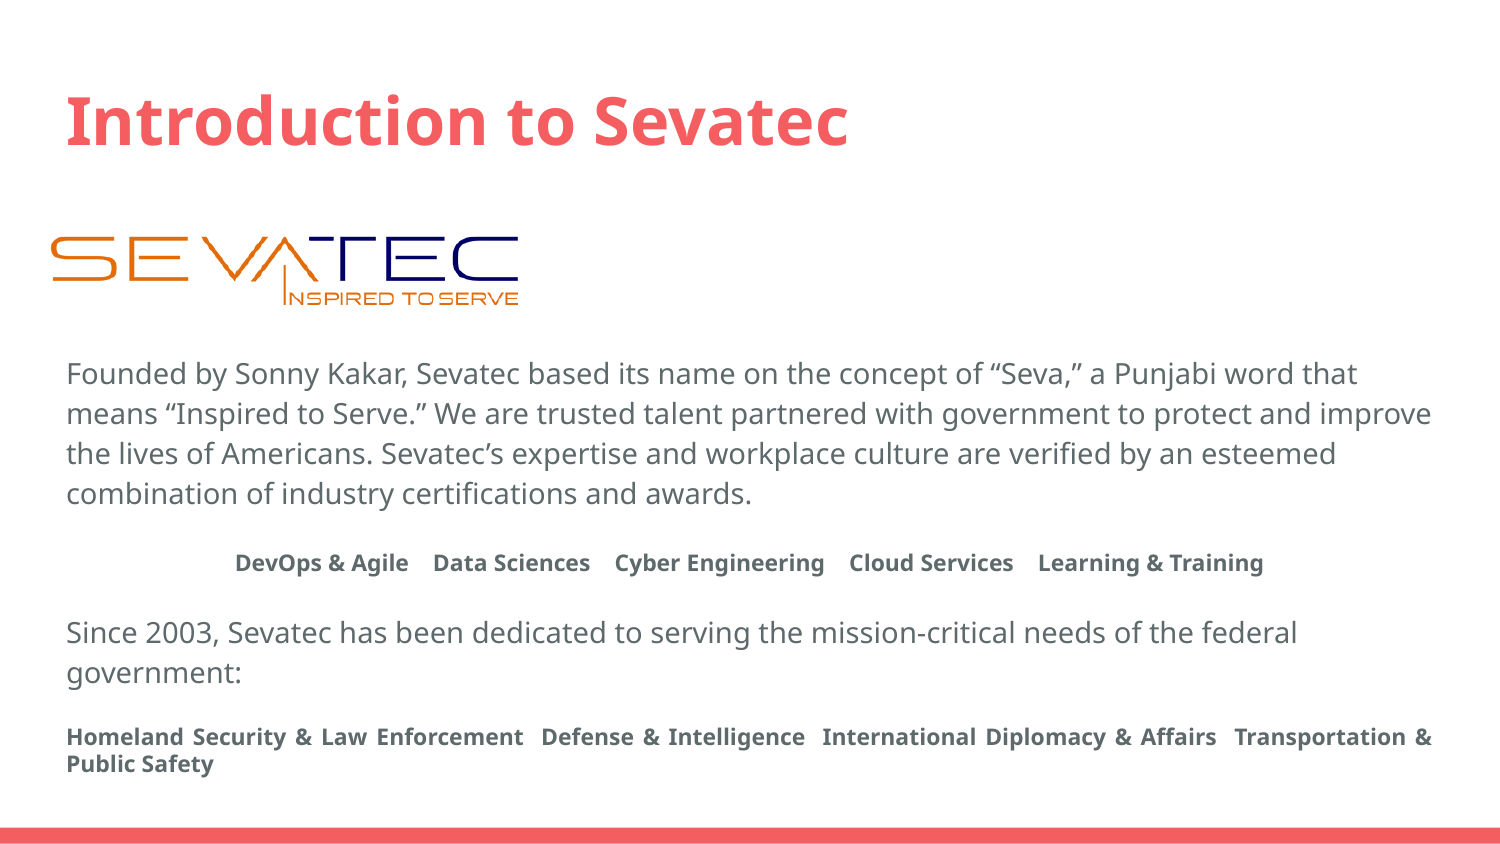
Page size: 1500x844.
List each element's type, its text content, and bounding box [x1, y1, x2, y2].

list Founded by Sonny Kakar, Sevatec based its name on the concept of “Seva,” a Punjabi word that means “Inspired to Serve.” We are trusted talent partnered with government to protect and improve the lives of Americans. Sevatec’s expertise and workplace culture are verified by an esteemed combination of industry certifications and awards. DevOps & Agile Data Sciences Cyber Engineering Cloud Services Learning & Training Since 2003, Sevatec has been dedicated to serving the mission-critical needs of the federal government: Homeland Security & Law Enforcement Defense & Intelligence International Diplomacy & Affairs Transportation & Public Safety [51, 189, 1449, 750]
picture [50, 188, 518, 354]
title Introduction to Sevatec [51, 64, 1449, 167]
